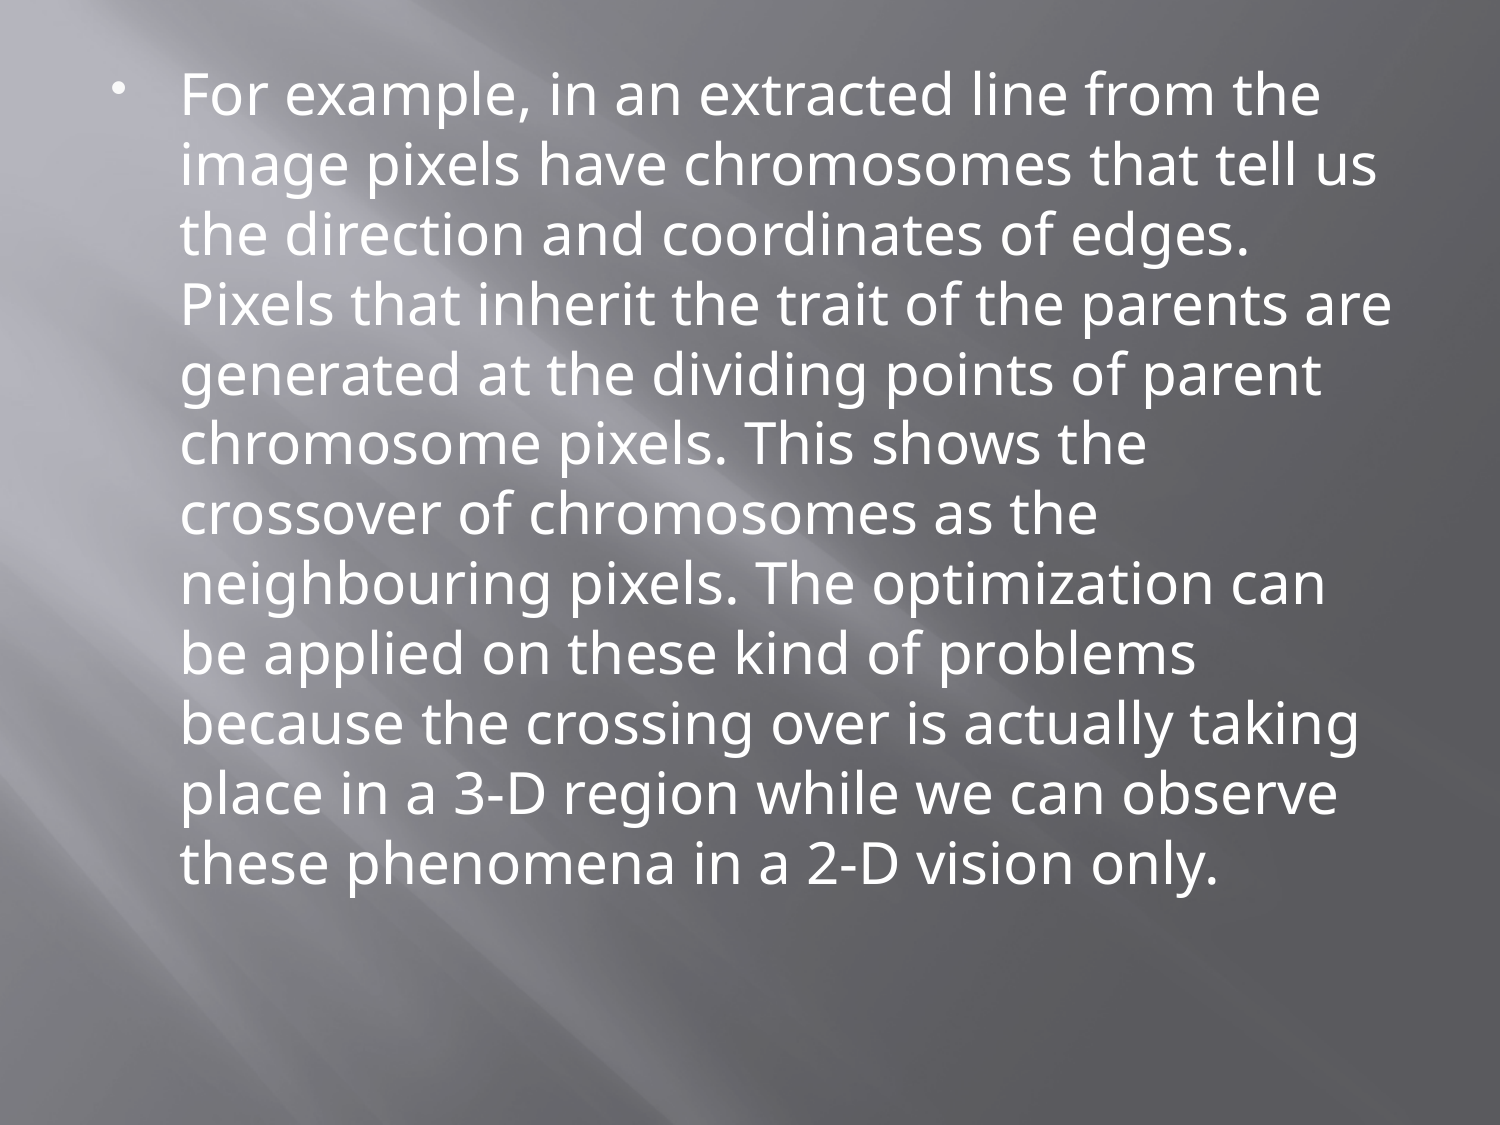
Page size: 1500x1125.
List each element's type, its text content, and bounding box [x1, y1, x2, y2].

list For example, in an extracted line from the image pixels have chromosomes that tell us the direction and coordinates of edges. Pixels that inherit the trait of the parents are generated at the dividing points of parent chromosome pixels. This shows the crossover of chromosomes as the neighbouring pixels. The optimization can be applied on these kind of problems because the crossing over is actually taking place in a 3-D region while we can observe these phenomena in a 2-D vision only. [75, 50, 1425, 1075]
